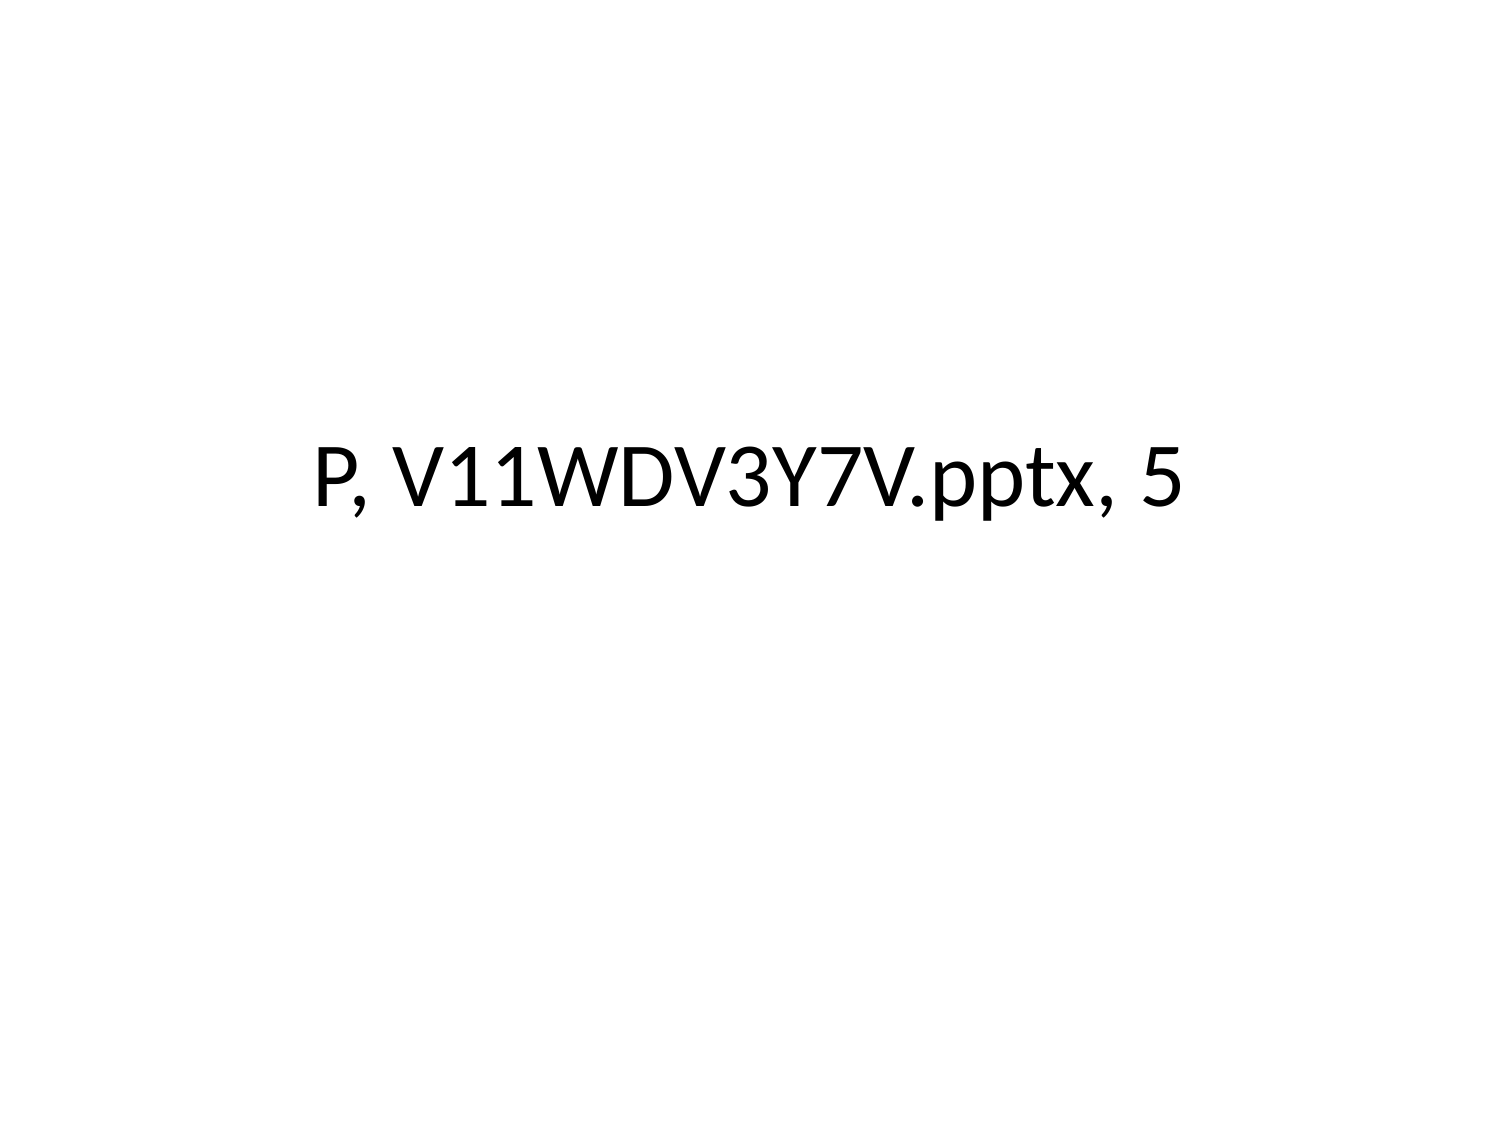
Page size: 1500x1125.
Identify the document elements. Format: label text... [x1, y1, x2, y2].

title P, V11WDV3Y7V.pptx, 5 [112, 349, 1388, 591]
